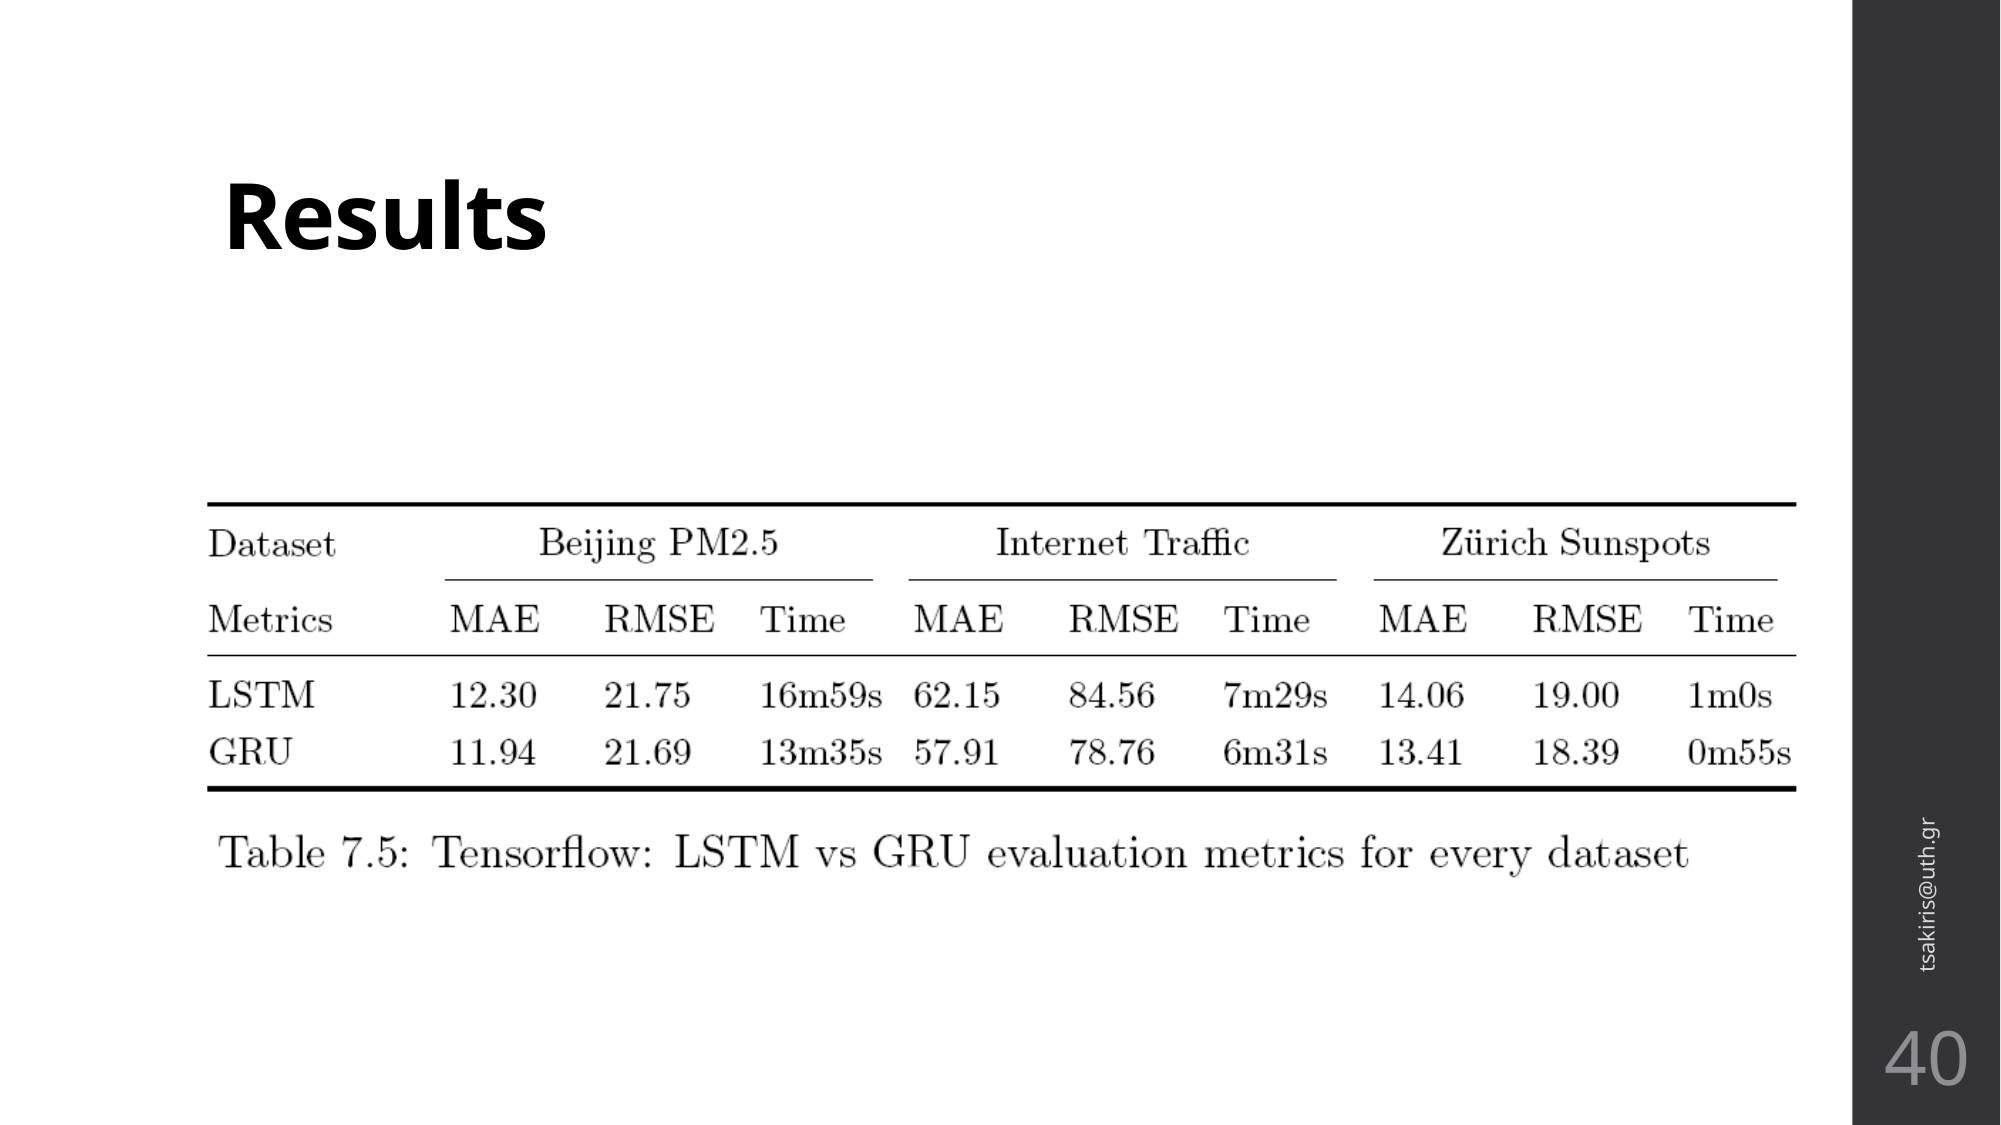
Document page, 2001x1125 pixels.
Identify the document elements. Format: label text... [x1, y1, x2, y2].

footer tsakiris@uth.gr [1897, 400, 1958, 988]
picture [189, 491, 1815, 896]
slide_number 40 [1852, 1012, 2000, 1110]
title Results [206, 60, 1797, 278]
